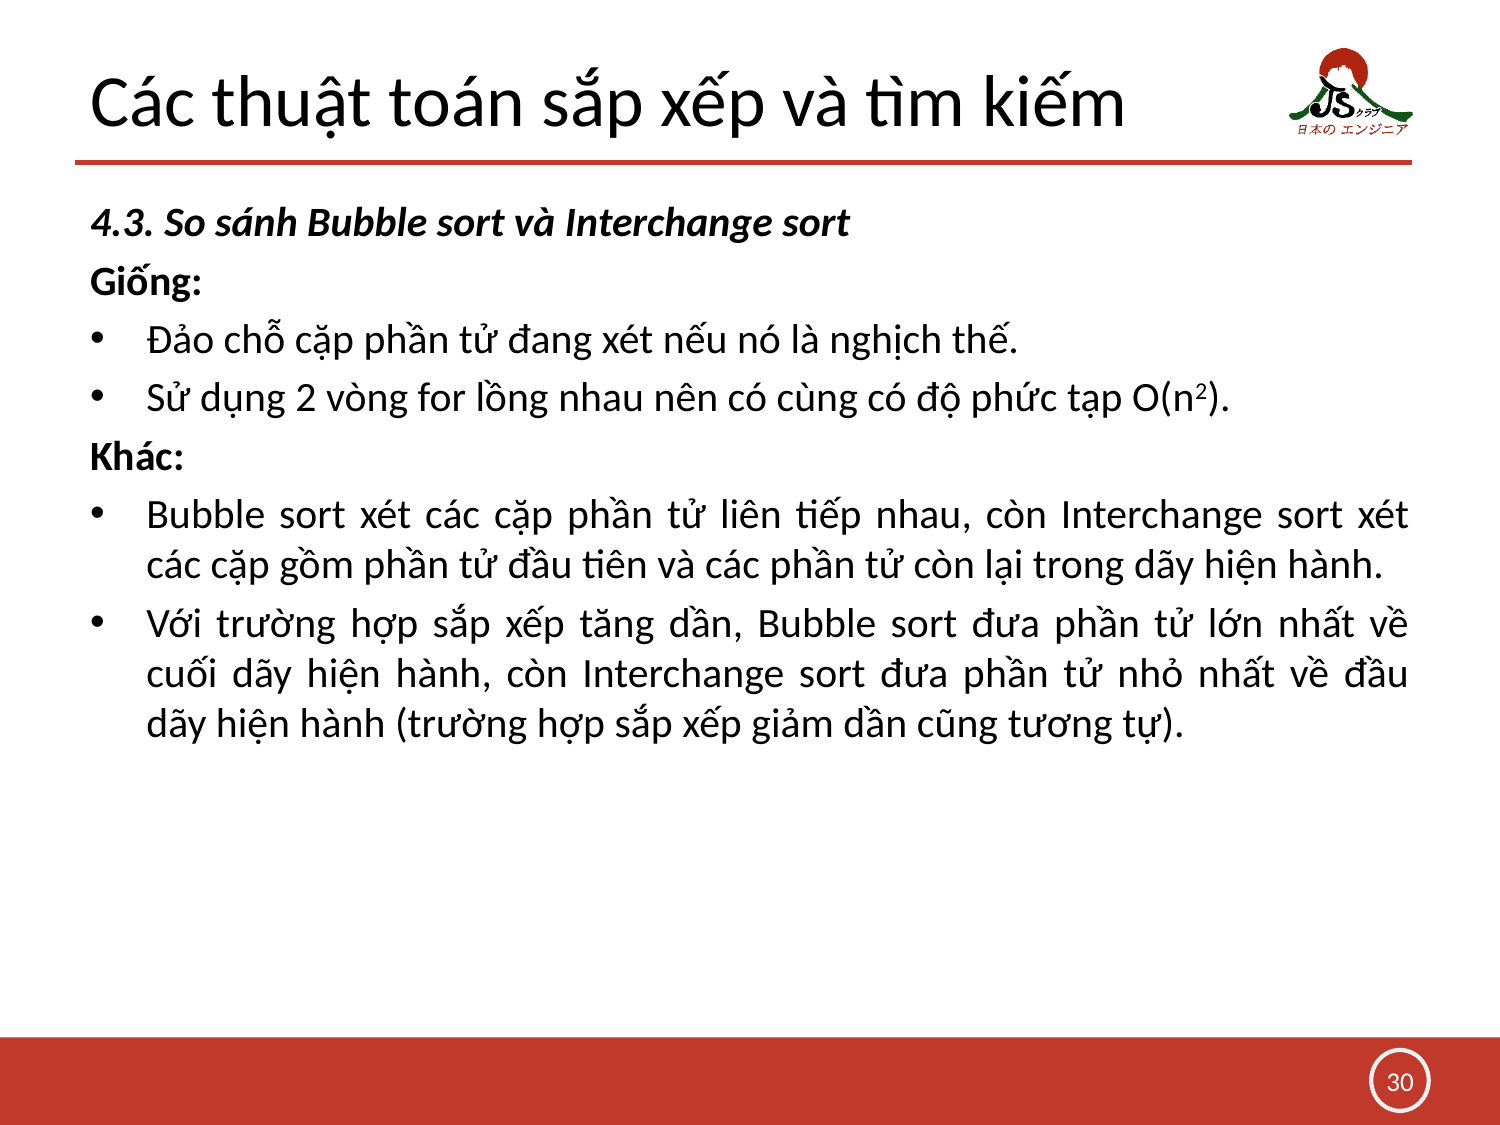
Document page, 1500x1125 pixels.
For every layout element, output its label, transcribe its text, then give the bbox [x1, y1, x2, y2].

title Các thuật toán sắp xếp và tìm kiếm [75, 45, 1275, 149]
picture [1289, 48, 1413, 135]
list 4.3. So sánh Bubble sort và Interchange sort Giống: Đảo chỗ cặp phần tử đang xét nếu nó là nghịch thế. Sử dụng 2 vòng for lồng nhau nên có cùng có độ phức tạp O(n2). Khác: Bubble sort xét các cặp phần tử liên tiếp nhau, còn Interchange sort xét các cặp gồm phần tử đầu tiên và các phần tử còn lại trong dãy hiện hành. Với trường hợp sắp xếp tăng dần, Bubble sort đưa phần tử lớn nhất về cuối dãy hiện hành, còn Interchange sort đưa phần tử nhỏ nhất về đầu dãy hiện hành (trường hợp sắp xếp giảm dần cũng tương tự). [75, 187, 1425, 1008]
